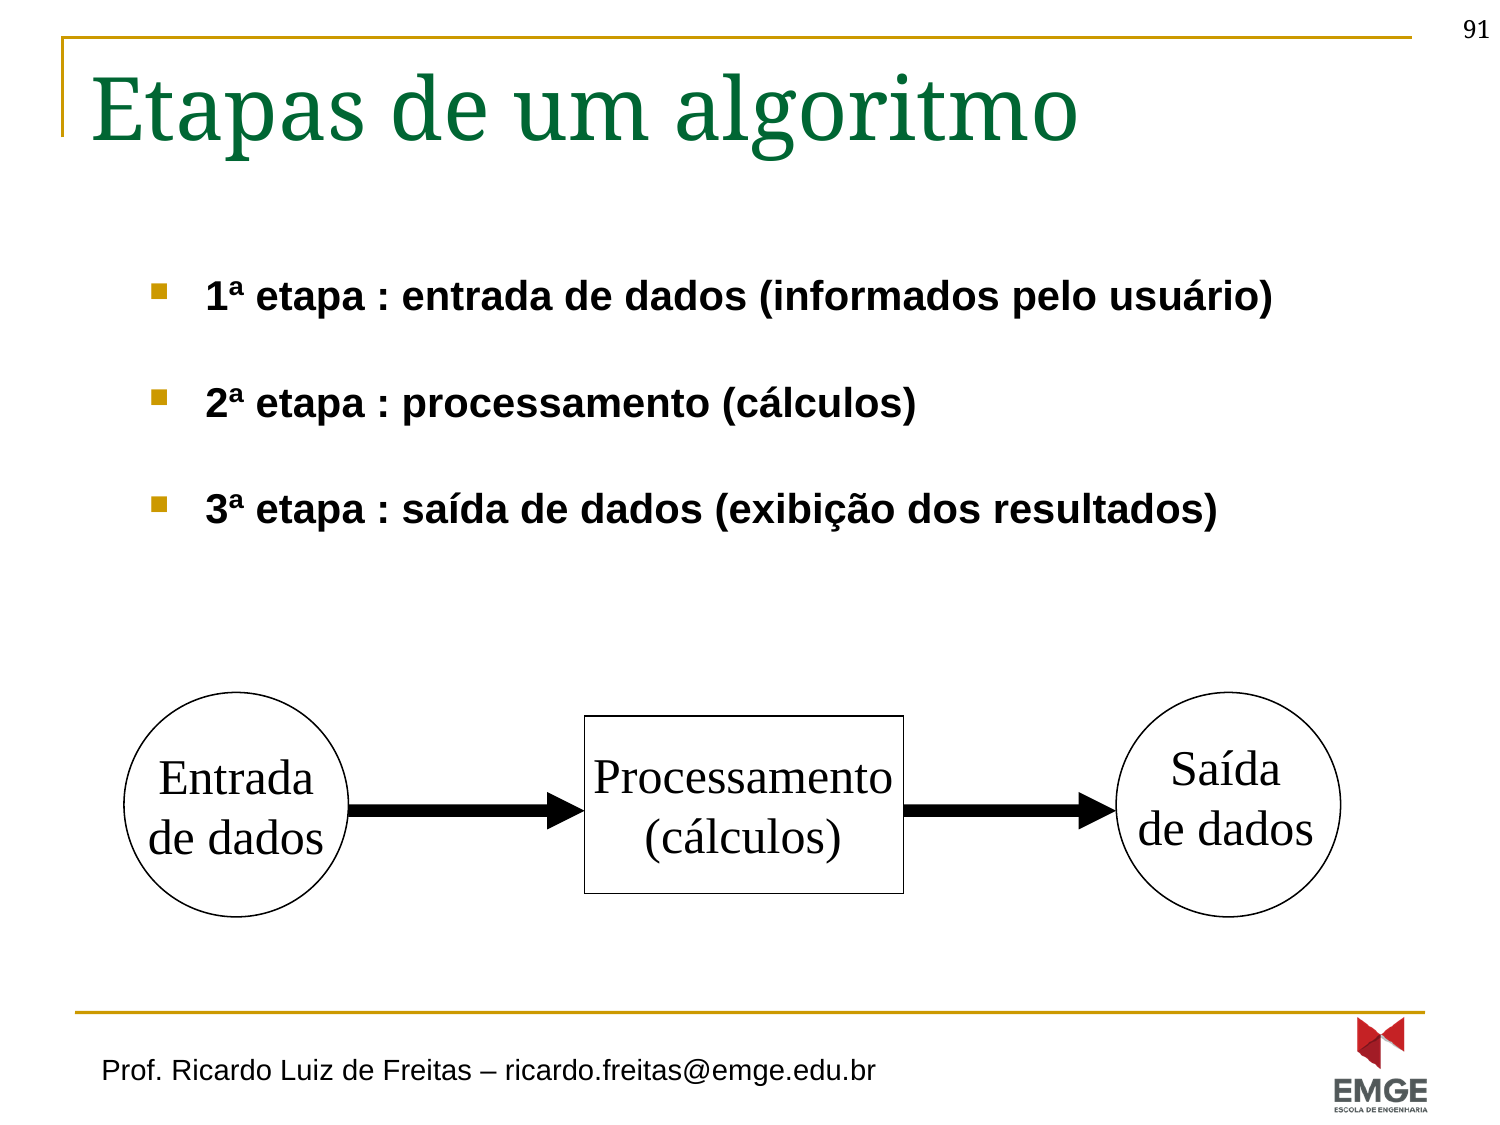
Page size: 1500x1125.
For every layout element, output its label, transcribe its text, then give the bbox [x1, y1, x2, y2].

slide_number 91 [1392, 0, 1500, 55]
title Etapas de um algoritmo [75, 45, 1425, 233]
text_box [123, 692, 1341, 918]
picture [1328, 1012, 1433, 1116]
list 1ª etapa : entrada de dados (informados pelo usuário) 2ª etapa : processamento (cálculos) 3ª etapa : saída de dados (exibição dos resultados) [134, 267, 1353, 634]
